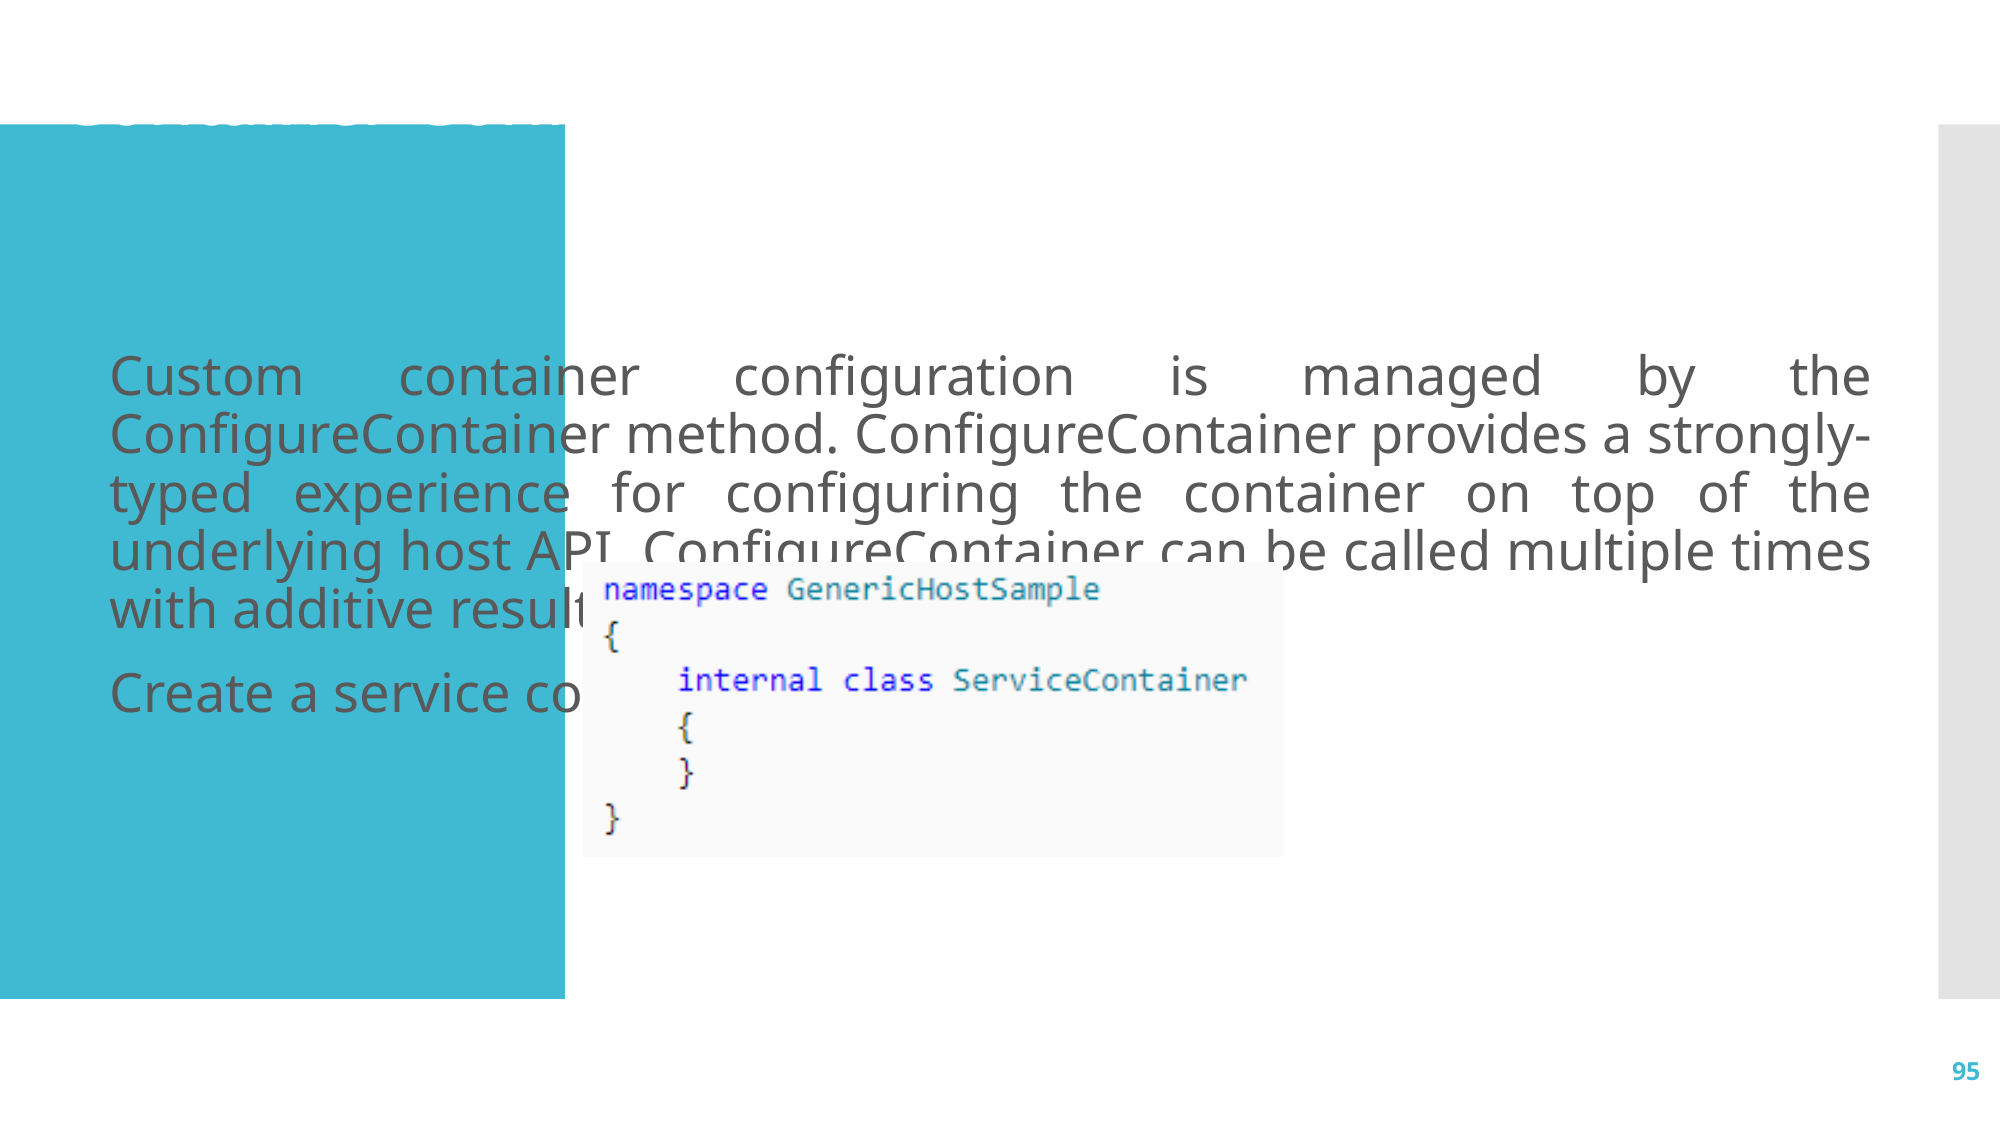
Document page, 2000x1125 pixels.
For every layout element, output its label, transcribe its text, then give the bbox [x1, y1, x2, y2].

slide_number 95 [1744, 1042, 1996, 1103]
title Container Configuration [43, 53, 1869, 150]
picture [583, 562, 1283, 858]
list Custom container configuration is managed by the ConfigureContainer method. ConfigureContainer provides a strongly-typed experience for configuring the container on top of the underlying host API. ConfigureContainer can be called multiple times with additive results. Create a service container for the app: [64, 173, 1890, 899]
